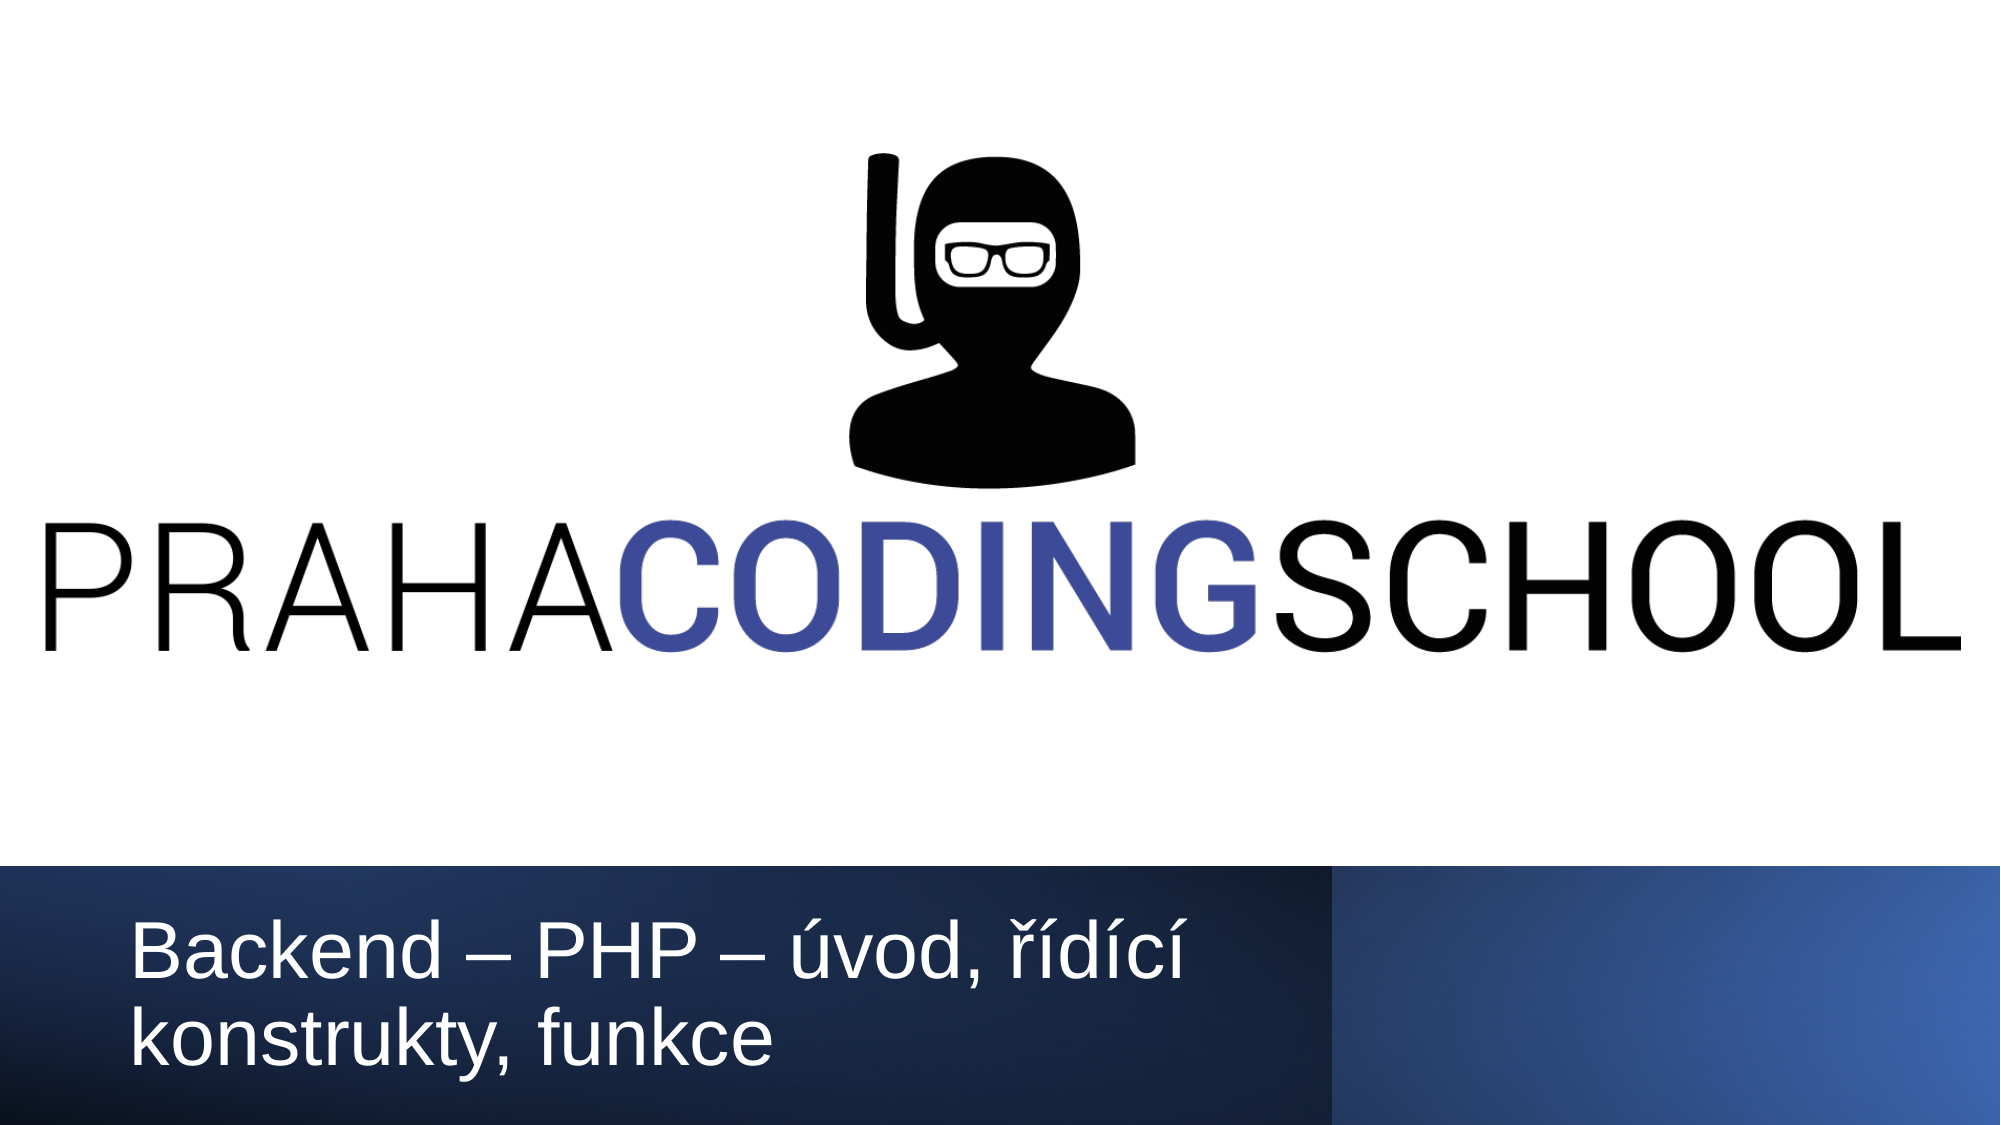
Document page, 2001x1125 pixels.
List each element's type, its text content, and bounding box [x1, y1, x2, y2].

title Backend – PHP – úvod, řídící konstrukty, funkce [114, 900, 1257, 1091]
text_box [0, 866, 2000, 1125]
picture [0, 153, 1961, 654]
